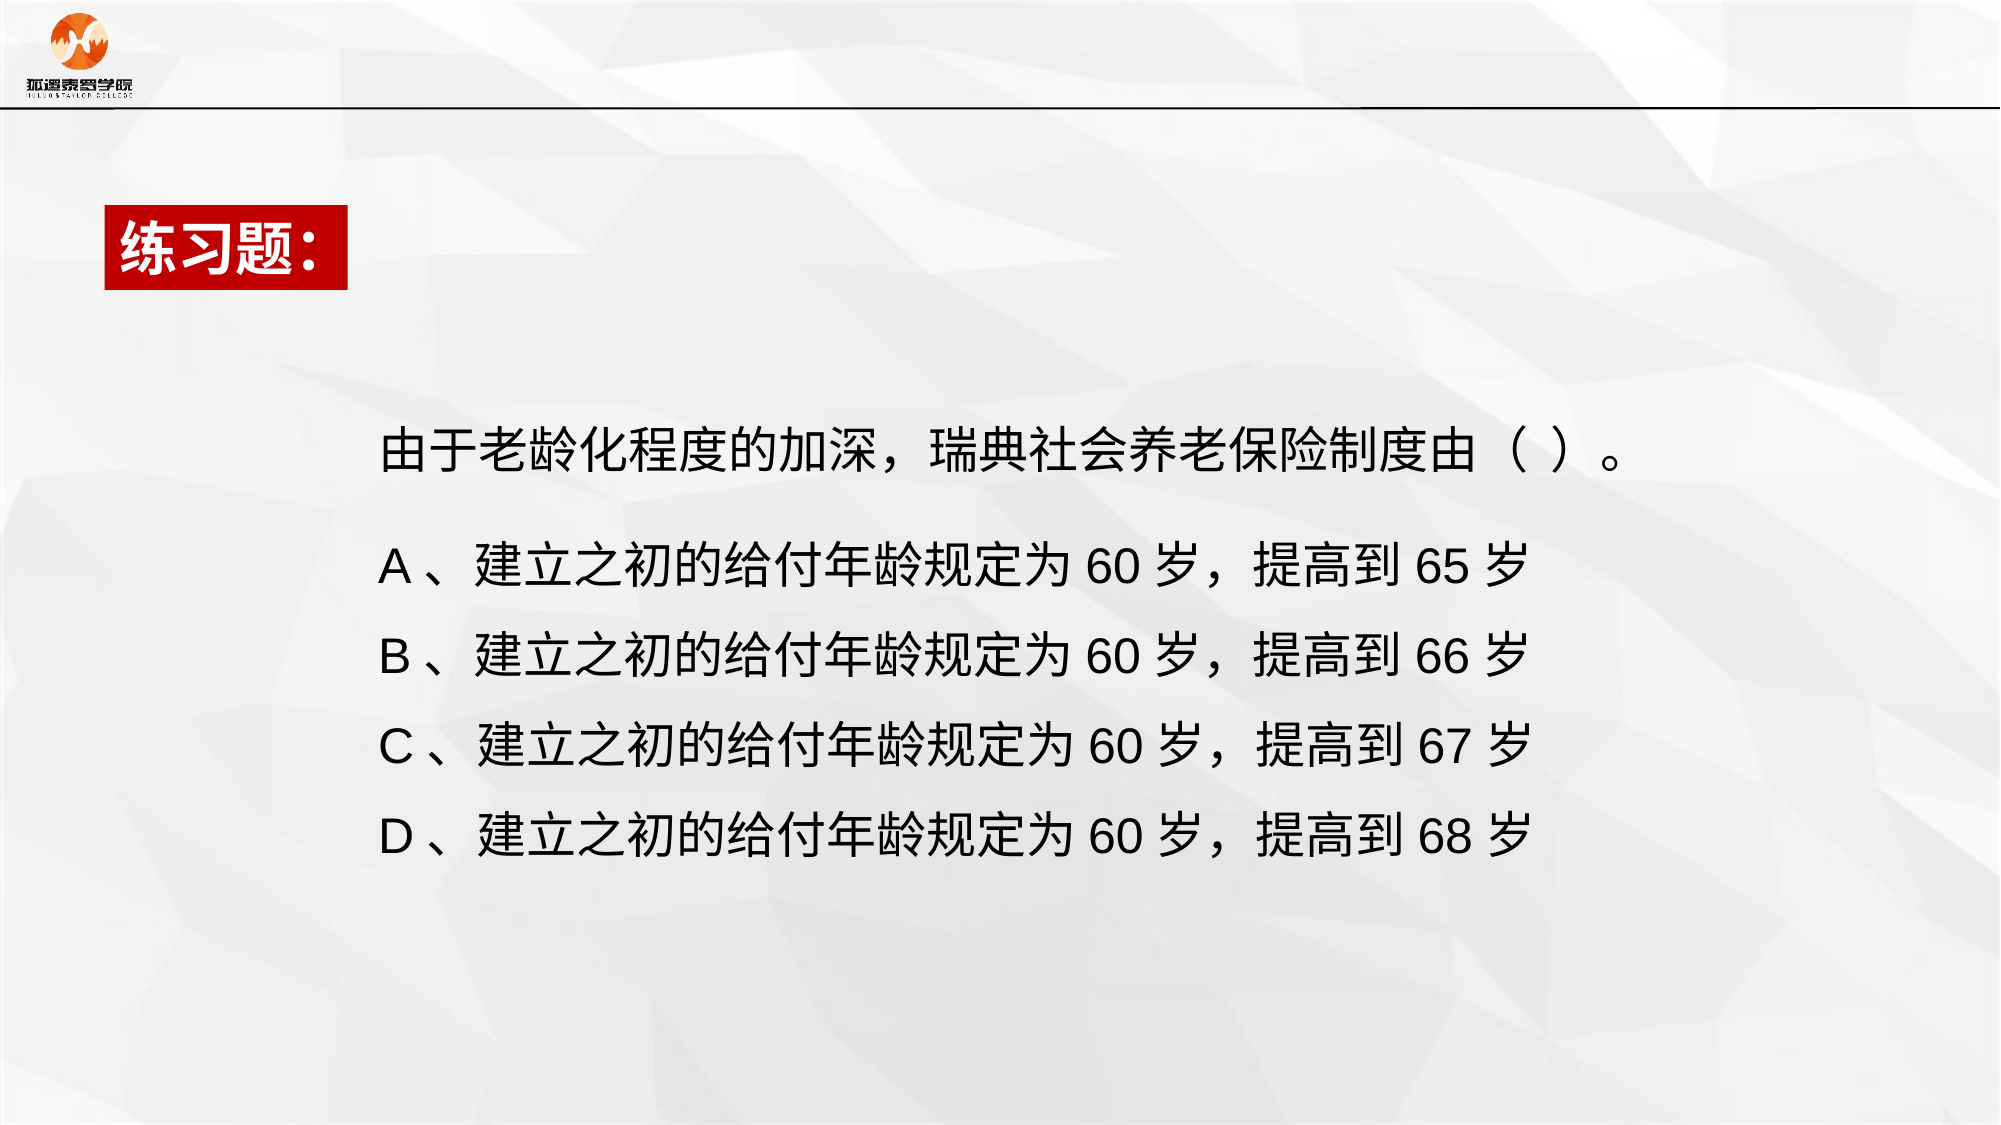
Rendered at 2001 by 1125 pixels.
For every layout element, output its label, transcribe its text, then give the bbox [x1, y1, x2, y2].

text_box 练习题： [104, 205, 348, 290]
picture [4, 0, 154, 111]
subtitle 由于老龄化程度的加深，瑞典社会养老保险制度由（ ）。 A、建立之初的给付年龄规定为60岁，提高到65岁 B、建立之初的给付年龄规定为60岁，提高到66岁 C、建立之初的给付年龄规定为60岁，提高到67岁 D、建立之初的给付年龄规定为60岁，提高到68岁 [363, 319, 1813, 964]
